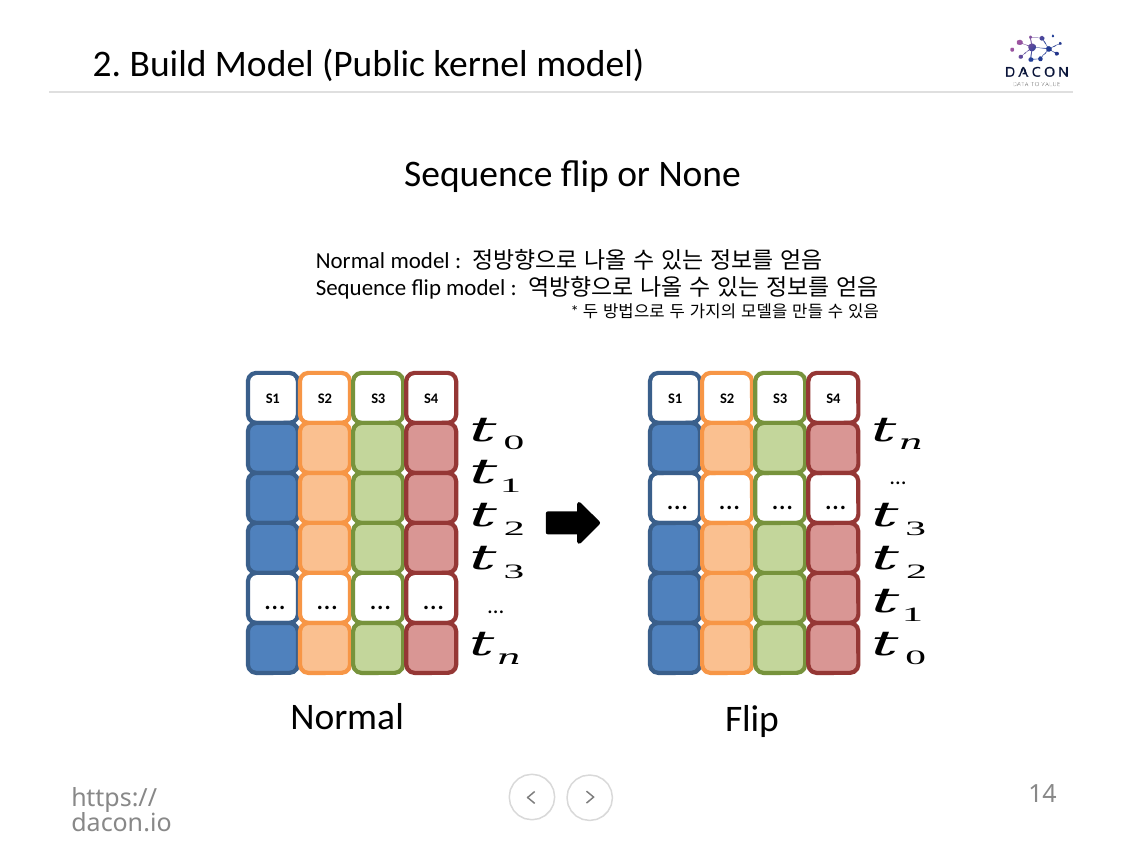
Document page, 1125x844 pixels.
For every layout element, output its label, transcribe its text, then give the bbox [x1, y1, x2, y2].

slide_number 14 [1024, 785, 1058, 844]
text_box 2. Build Model (Public kernel model) [77, 32, 663, 92]
text_box [545, 502, 601, 544]
text_box … [468, 582, 523, 625]
text_box Sequence flip or None [389, 141, 757, 202]
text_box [649, 372, 859, 748]
picture [1004, 27, 1069, 93]
footer https://dacon.io [69, 785, 236, 844]
text_box … [870, 454, 925, 497]
text_box Normal model : 정방향으로 나올 수 있는 정보를 얻음 Sequence flip model : 역방향으로 나올 수 있는 정보를 얻음 *두 방법으로 두 가지의 모델을 만들 수 있음 [301, 238, 895, 328]
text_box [247, 372, 457, 746]
